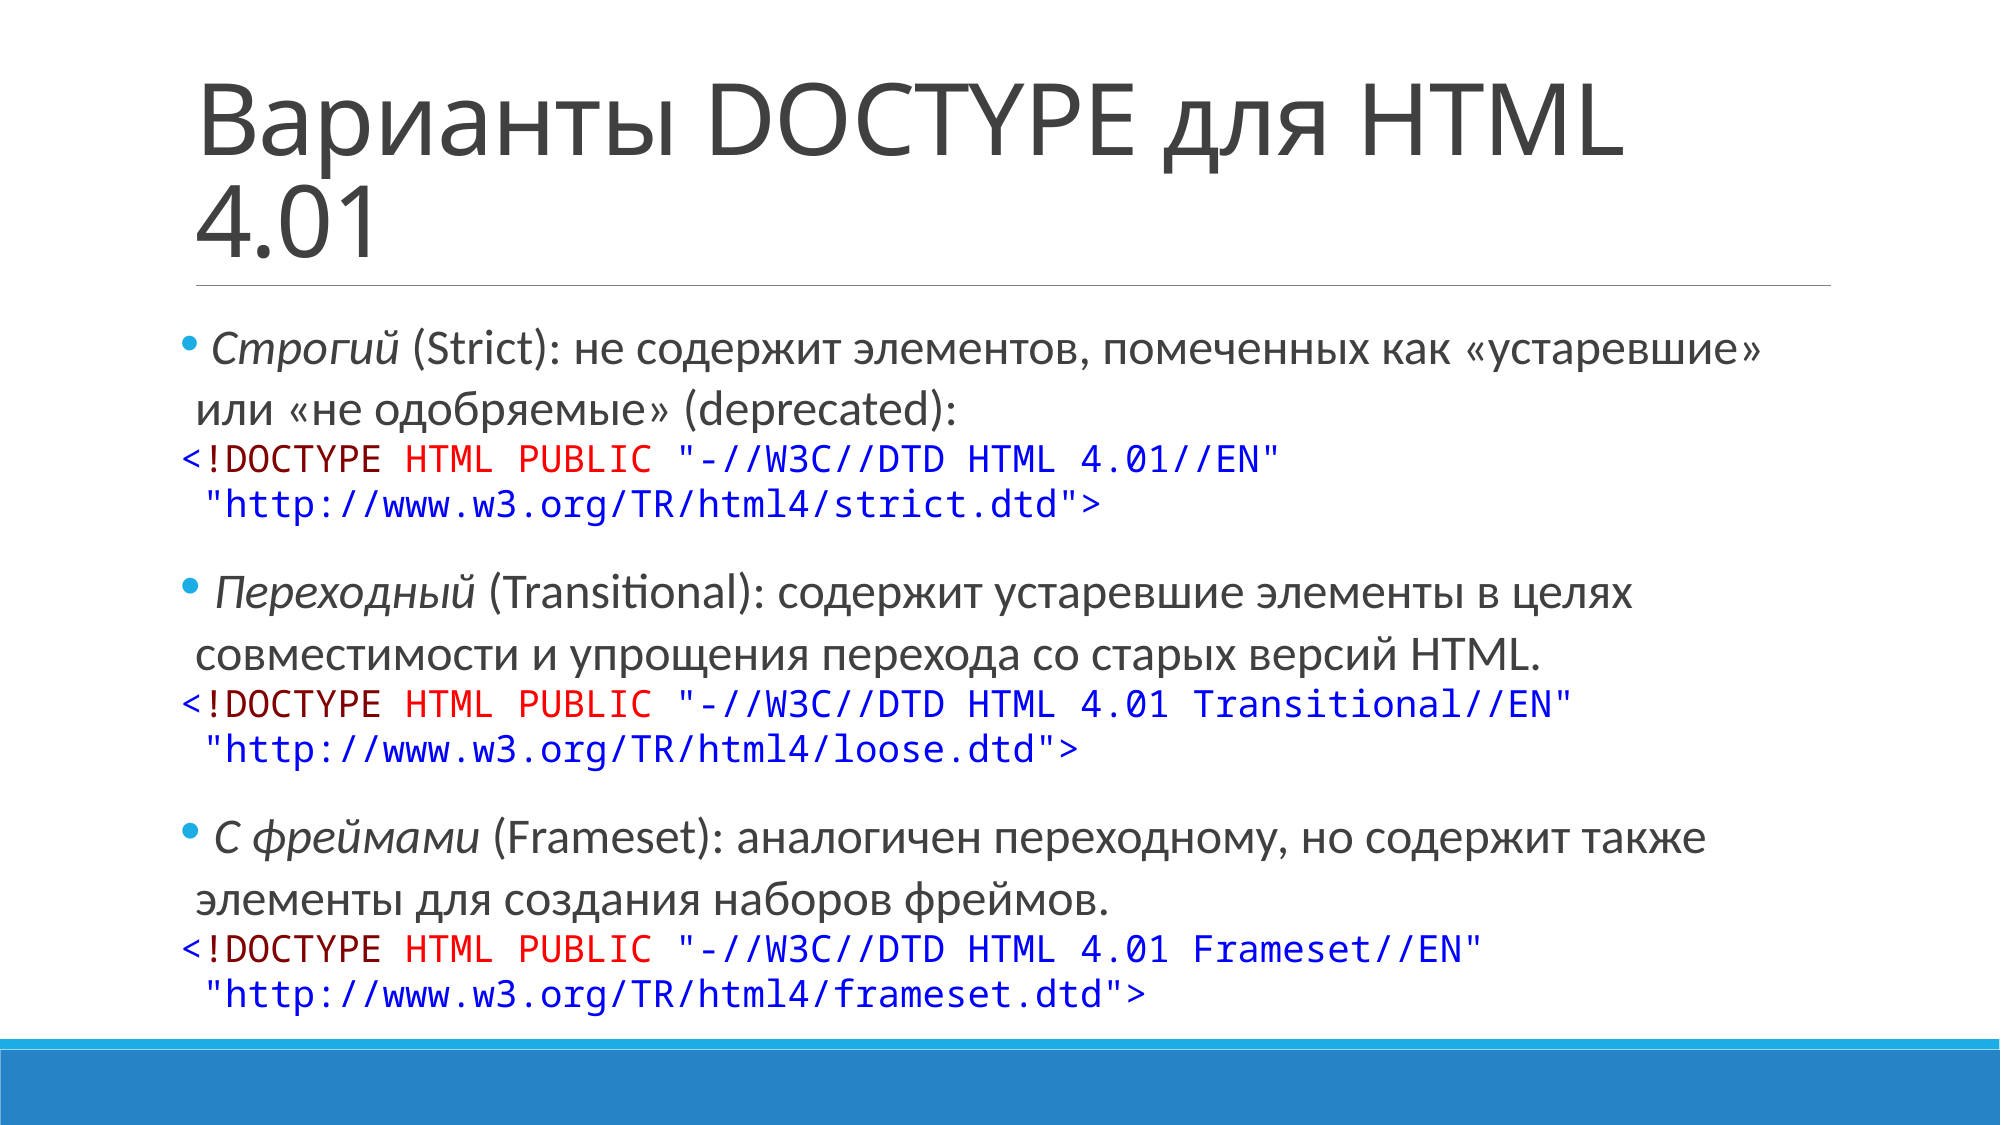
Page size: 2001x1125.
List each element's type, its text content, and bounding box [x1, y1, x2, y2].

list Строгий (Strict): не содержит элементов, помеченных как «устаревшие» или «не одобряемые» (deprecated): <!DOCTYPE HTML PUBLIC "-//W3C//DTD HTML 4.01//EN" "http://www.w3.org/TR/html4/strict.dtd"> Переходный (Transitional): содержит устаревшие элементы в целях совместимости и упрощения перехода со старых версий HTML. <!DOCTYPE HTML PUBLIC "-//W3C//DTD HTML 4.01 Transitional//EN" "http://www.w3.org/TR/html4/loose.dtd"> С фреймами (Frameset): аналогичен переходному, но содержит также элементы для создания наборов фреймов. <!DOCTYPE HTML PUBLIC "-//W3C//DTD HTML 4.01 Frameset//EN" "http://www.w3.org/TR/html4/frameset.dtd"> [180, 302, 1830, 1029]
title Варианты DOCTYPE для HTML 4.01 [180, 47, 1830, 285]
